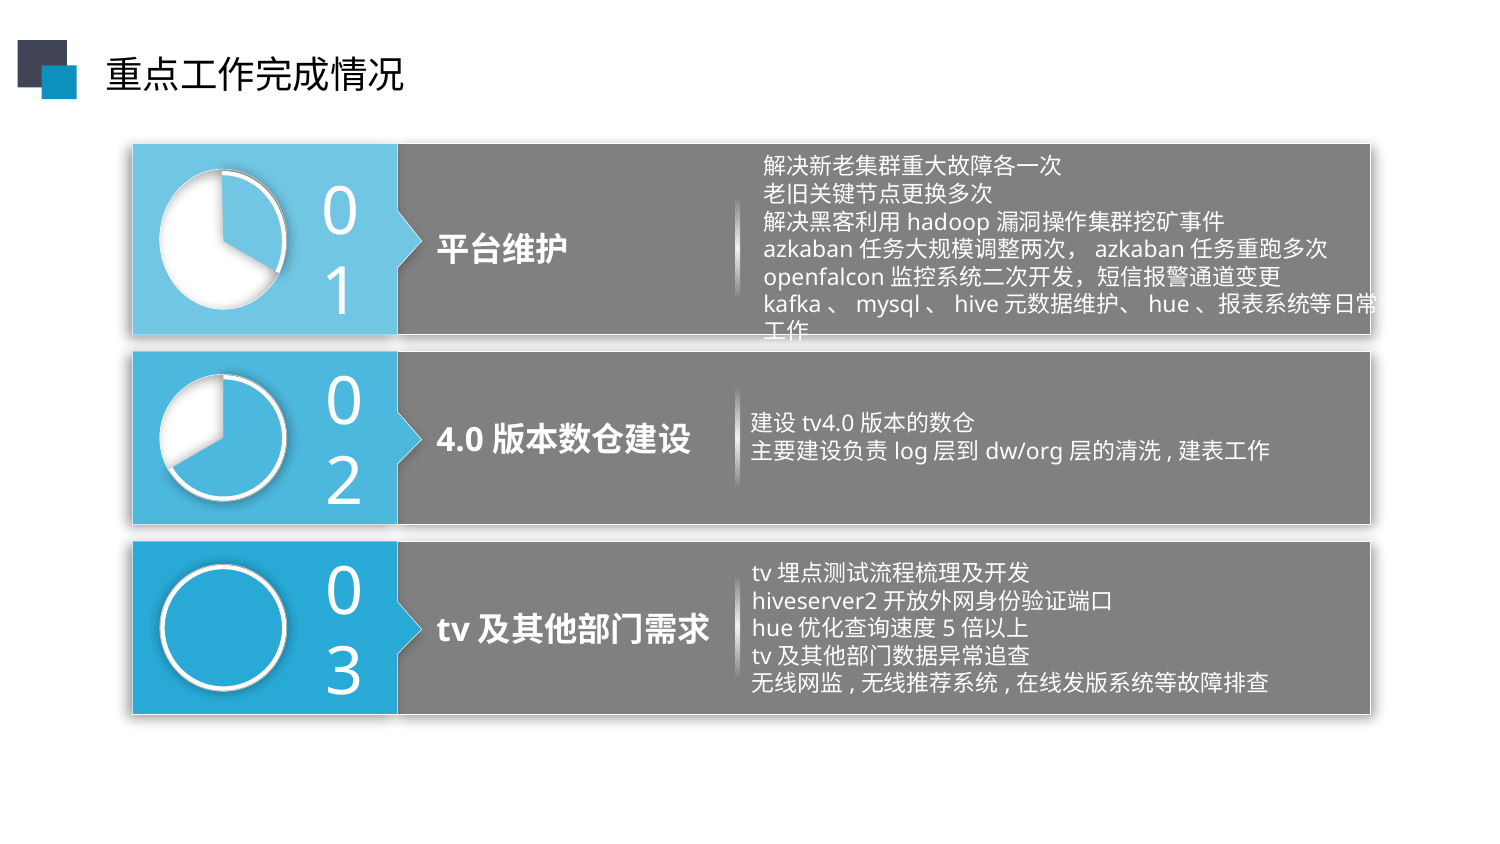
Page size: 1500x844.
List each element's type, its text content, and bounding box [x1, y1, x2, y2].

text_box 4.0版本数仓建设 [421, 410, 728, 466]
text_box [130, 349, 421, 527]
text_box 03 [294, 540, 396, 716]
text_box [168, 375, 287, 501]
text_box [400, 349, 1372, 527]
text_box [734, 386, 742, 401]
text_box 解决新老集群重大故障各一次 老旧关键节点更换多次 解决黑客利用hadoop漏洞操作集群挖矿事件 azkaban任务大规模调整两次，azkaban任务重跑多次 openfalcon监控系统二次开发，短信报警通道变更 kafka、mysql、hive元数据维护、hue、报表系统等日常工作 [740, 144, 1403, 352]
text_box [400, 539, 1372, 717]
text_box [160, 565, 287, 691]
text_box [401, 142, 1372, 337]
text_box 01 [294, 160, 387, 336]
text_box tv埋点测试流程梳理及开发 hiveserver2开放外网身份验证端口 hue优化查询速度5倍以上 tv及其他部门数据异常追查 无线网监,无线推荐系统,在线发版系统等故障排查 [697, 551, 1324, 704]
text_box 平台维护 [421, 220, 642, 275]
text_box tv及其他部门需求 [421, 600, 697, 656]
text_box 02 [294, 350, 396, 526]
text_box [734, 472, 742, 490]
text_box [130, 538, 421, 717]
text_box [734, 196, 740, 301]
text_box 建设tv4.0版本的数仓 主要建设负责log层到dw/org层的清洗,建表工作 [728, 401, 1293, 472]
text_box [17, 39, 77, 100]
text_box [221, 171, 287, 273]
text_box [130, 141, 421, 337]
text_box 重点工作完成情况 [90, 43, 420, 104]
